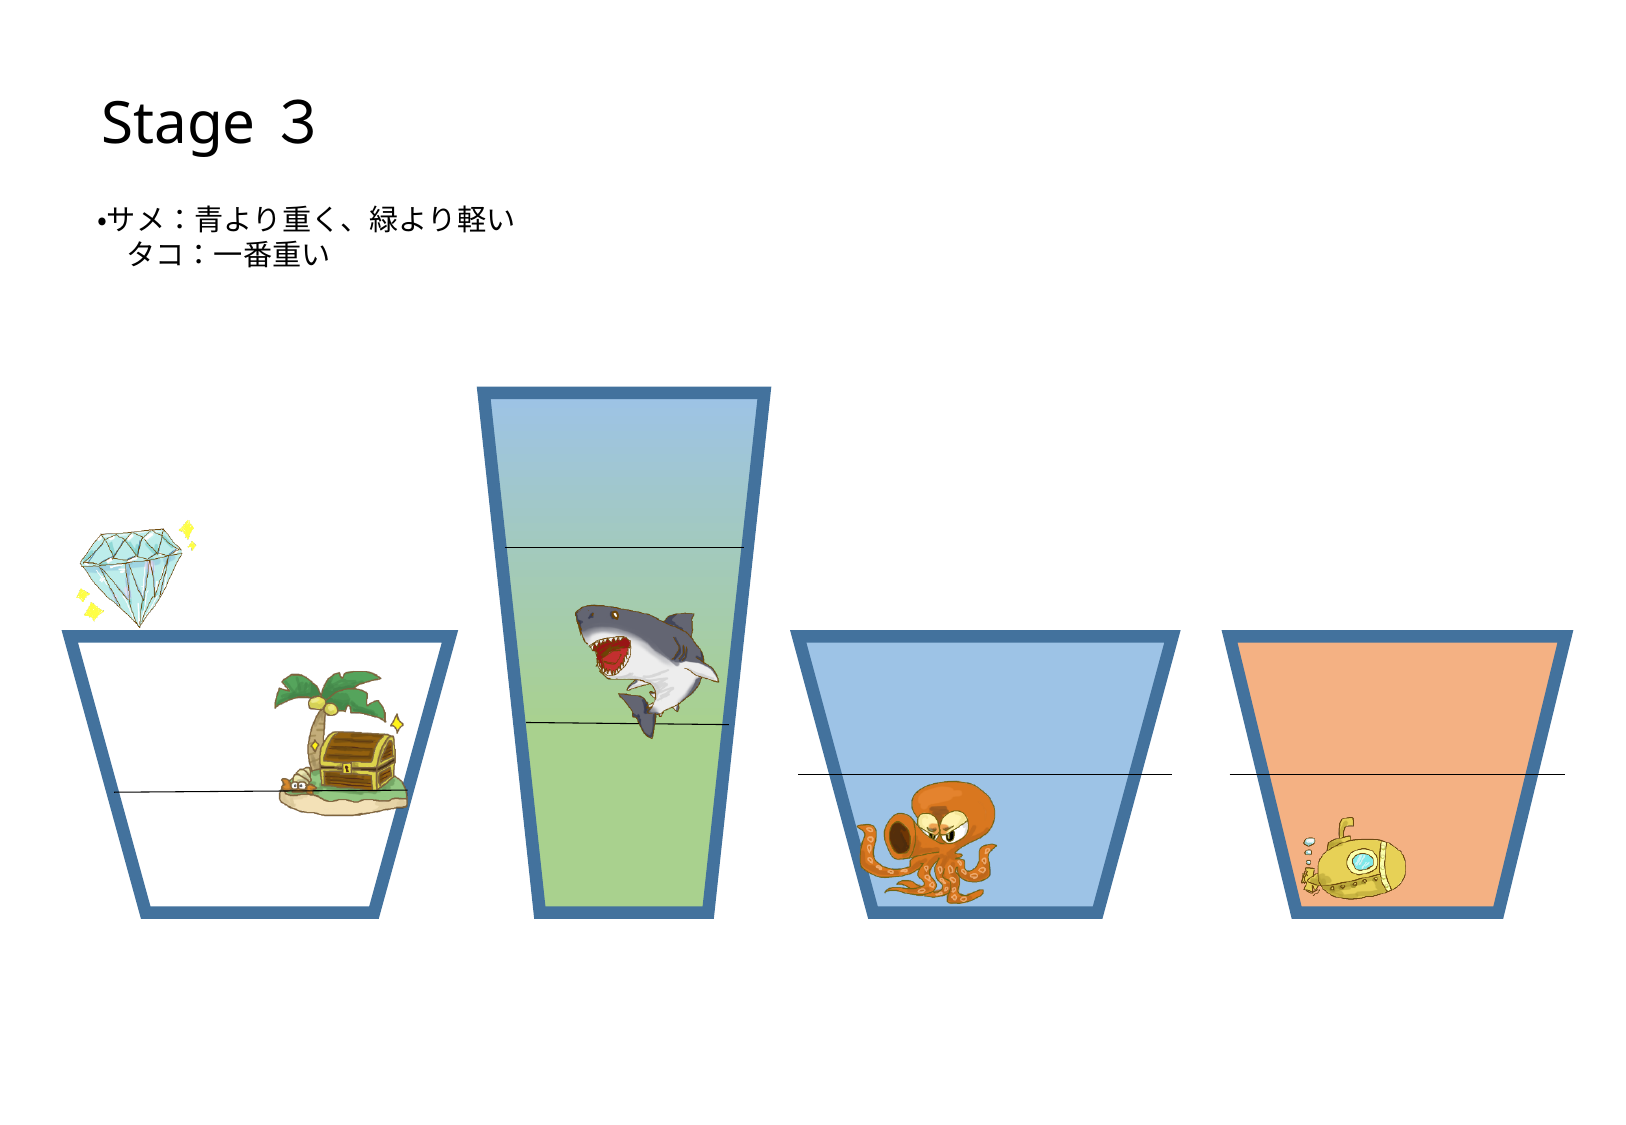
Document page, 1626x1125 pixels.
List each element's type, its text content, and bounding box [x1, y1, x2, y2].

text_box [68, 635, 452, 914]
text_box [834, 775, 1136, 914]
text_box [1262, 775, 1533, 914]
picture [850, 778, 1008, 909]
text_box [796, 635, 1174, 774]
text_box ・サメ：青より重く、緑より軽い タコ：一番重い [82, 194, 934, 279]
picture [69, 498, 208, 637]
picture [1299, 815, 1417, 913]
picture [272, 652, 427, 839]
text_box [1228, 635, 1567, 774]
text_box [482, 391, 766, 914]
text_box Stage３ [86, 78, 450, 163]
picture [559, 567, 735, 744]
